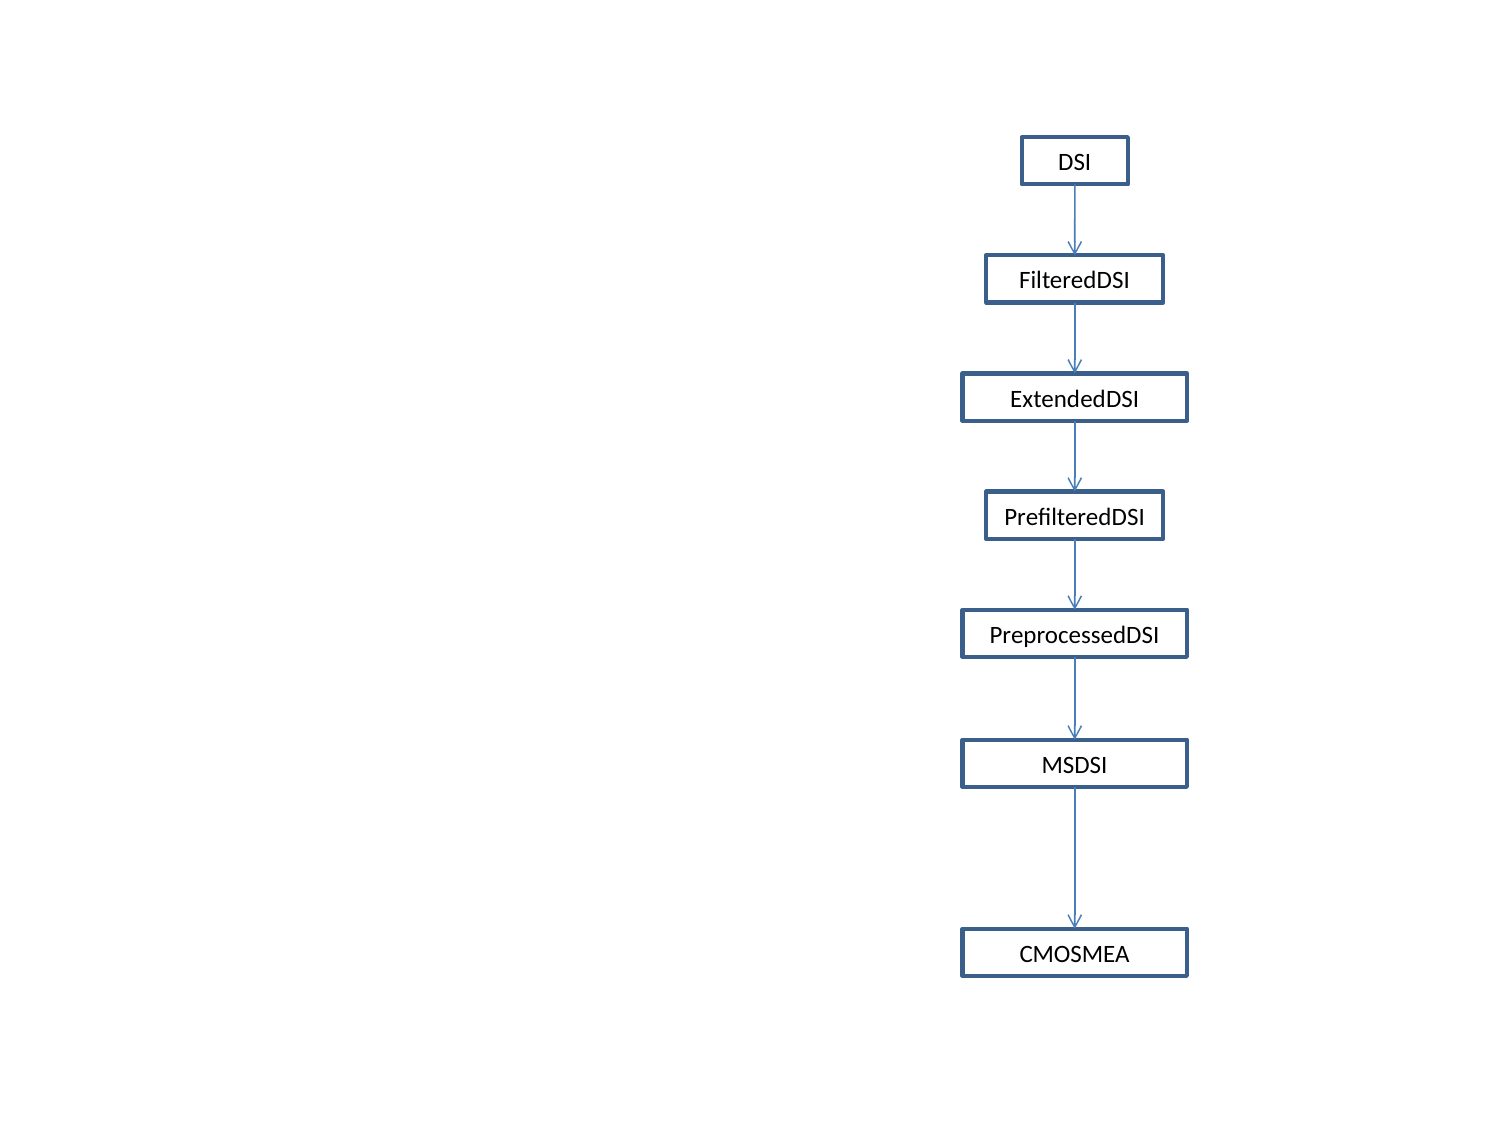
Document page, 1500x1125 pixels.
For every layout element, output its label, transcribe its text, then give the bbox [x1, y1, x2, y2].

text_box FilteredDSI [984, 253, 1165, 305]
text_box PreprocessedDSI [960, 608, 1189, 659]
text_box ExtendedDSI [960, 371, 1189, 423]
text_box DSI [1020, 135, 1130, 186]
text_box CMOSMEA [960, 927, 1189, 978]
text_box MSDSI [960, 738, 1189, 789]
text_box PrefilteredDSI [984, 489, 1165, 541]
